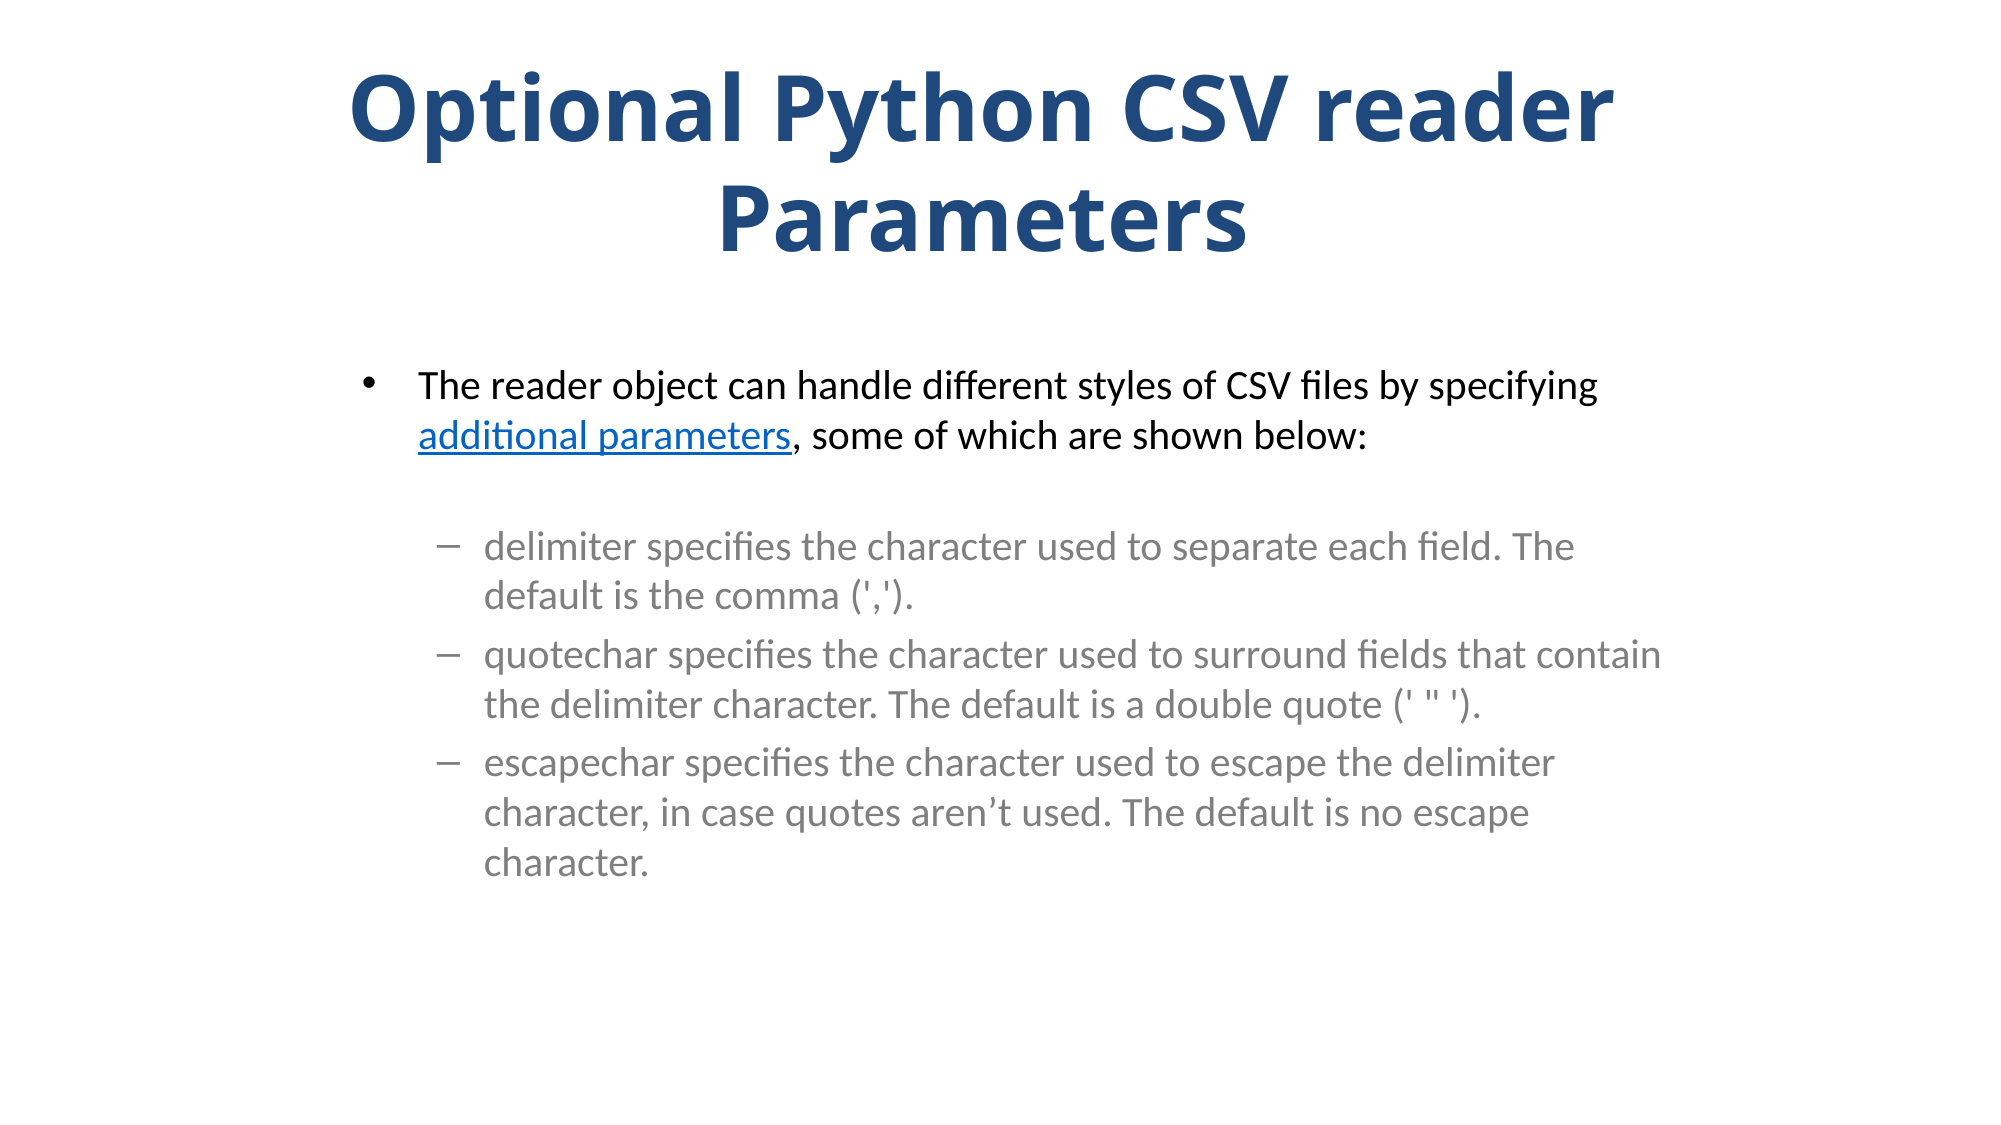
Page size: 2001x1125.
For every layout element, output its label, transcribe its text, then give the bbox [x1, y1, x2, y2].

title Optional Python CSV reader Parameters [307, 66, 1658, 172]
text_box [299, 172, 1697, 279]
list The reader object can handle different styles of CSV files by specifying additional parameters, some of which are shown below: delimiter specifies the character used to separate each field. The default is the comma (','). quotechar specifies the character used to surround fields that contain the delimiter character. The default is a double quote (' " '). escapechar specifies the character used to escape the delimiter character, in case quotes aren’t used. The default is no escape character. [346, 349, 1697, 1125]
